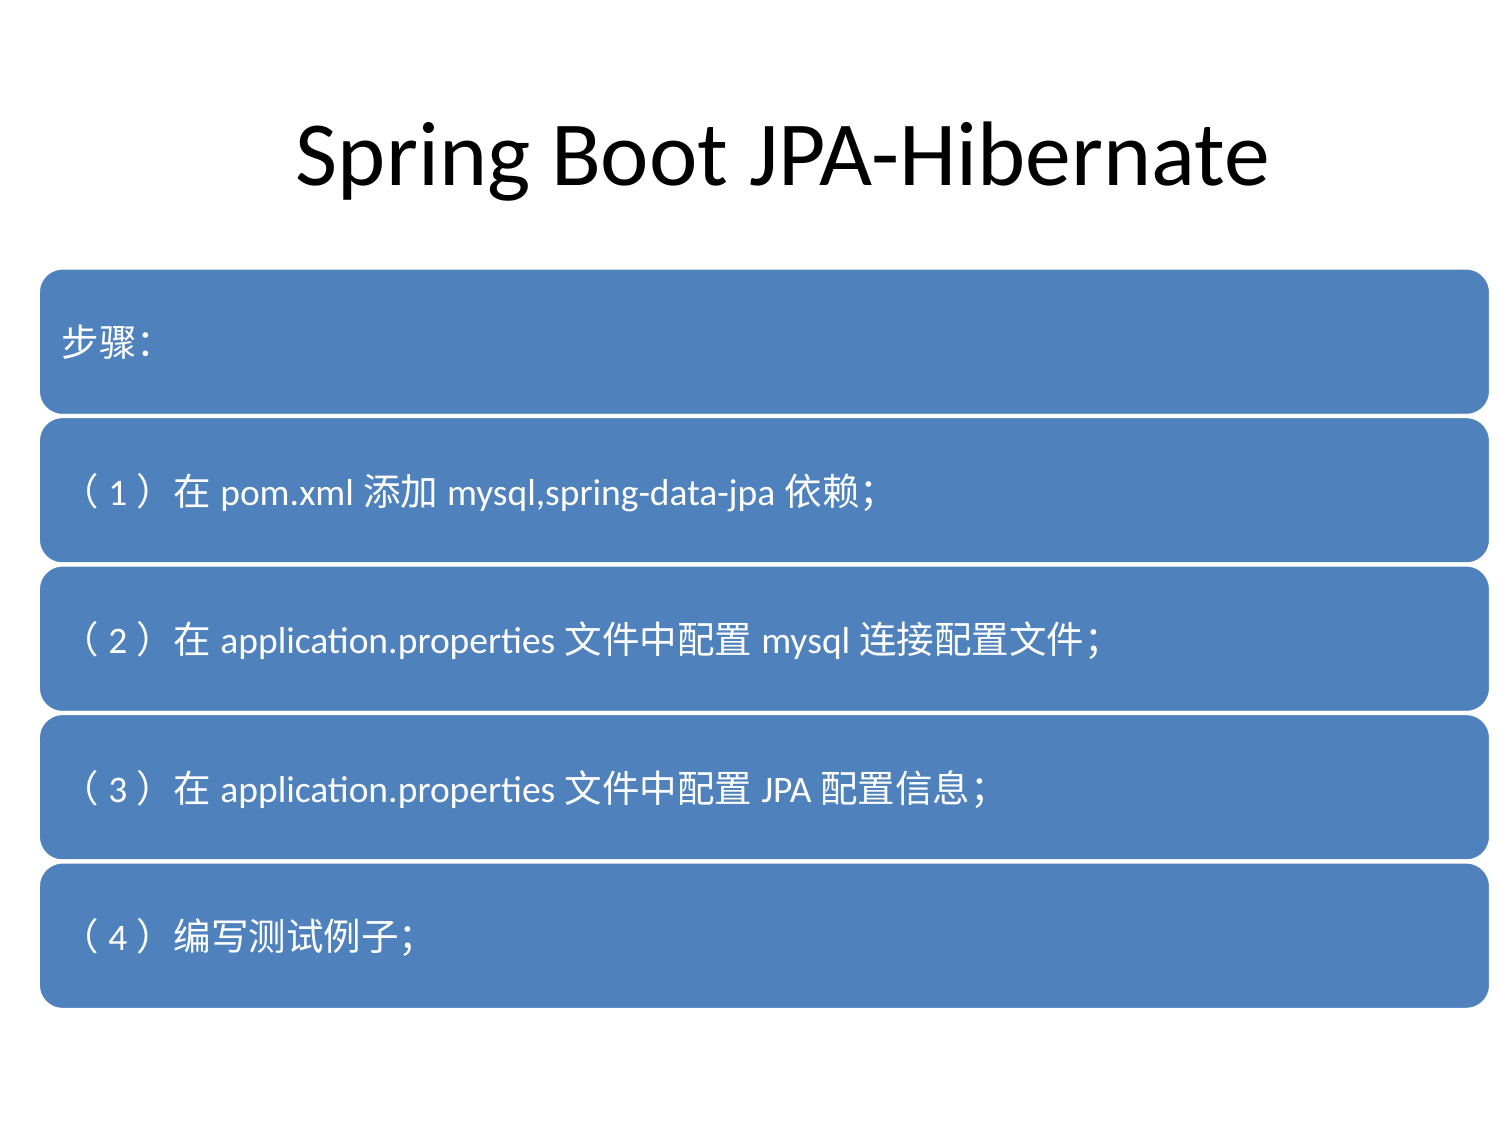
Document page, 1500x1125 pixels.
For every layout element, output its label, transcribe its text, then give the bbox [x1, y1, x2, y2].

title Spring Boot JPA-Hibernate [46, 54, 1500, 243]
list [37, 267, 1492, 1011]
